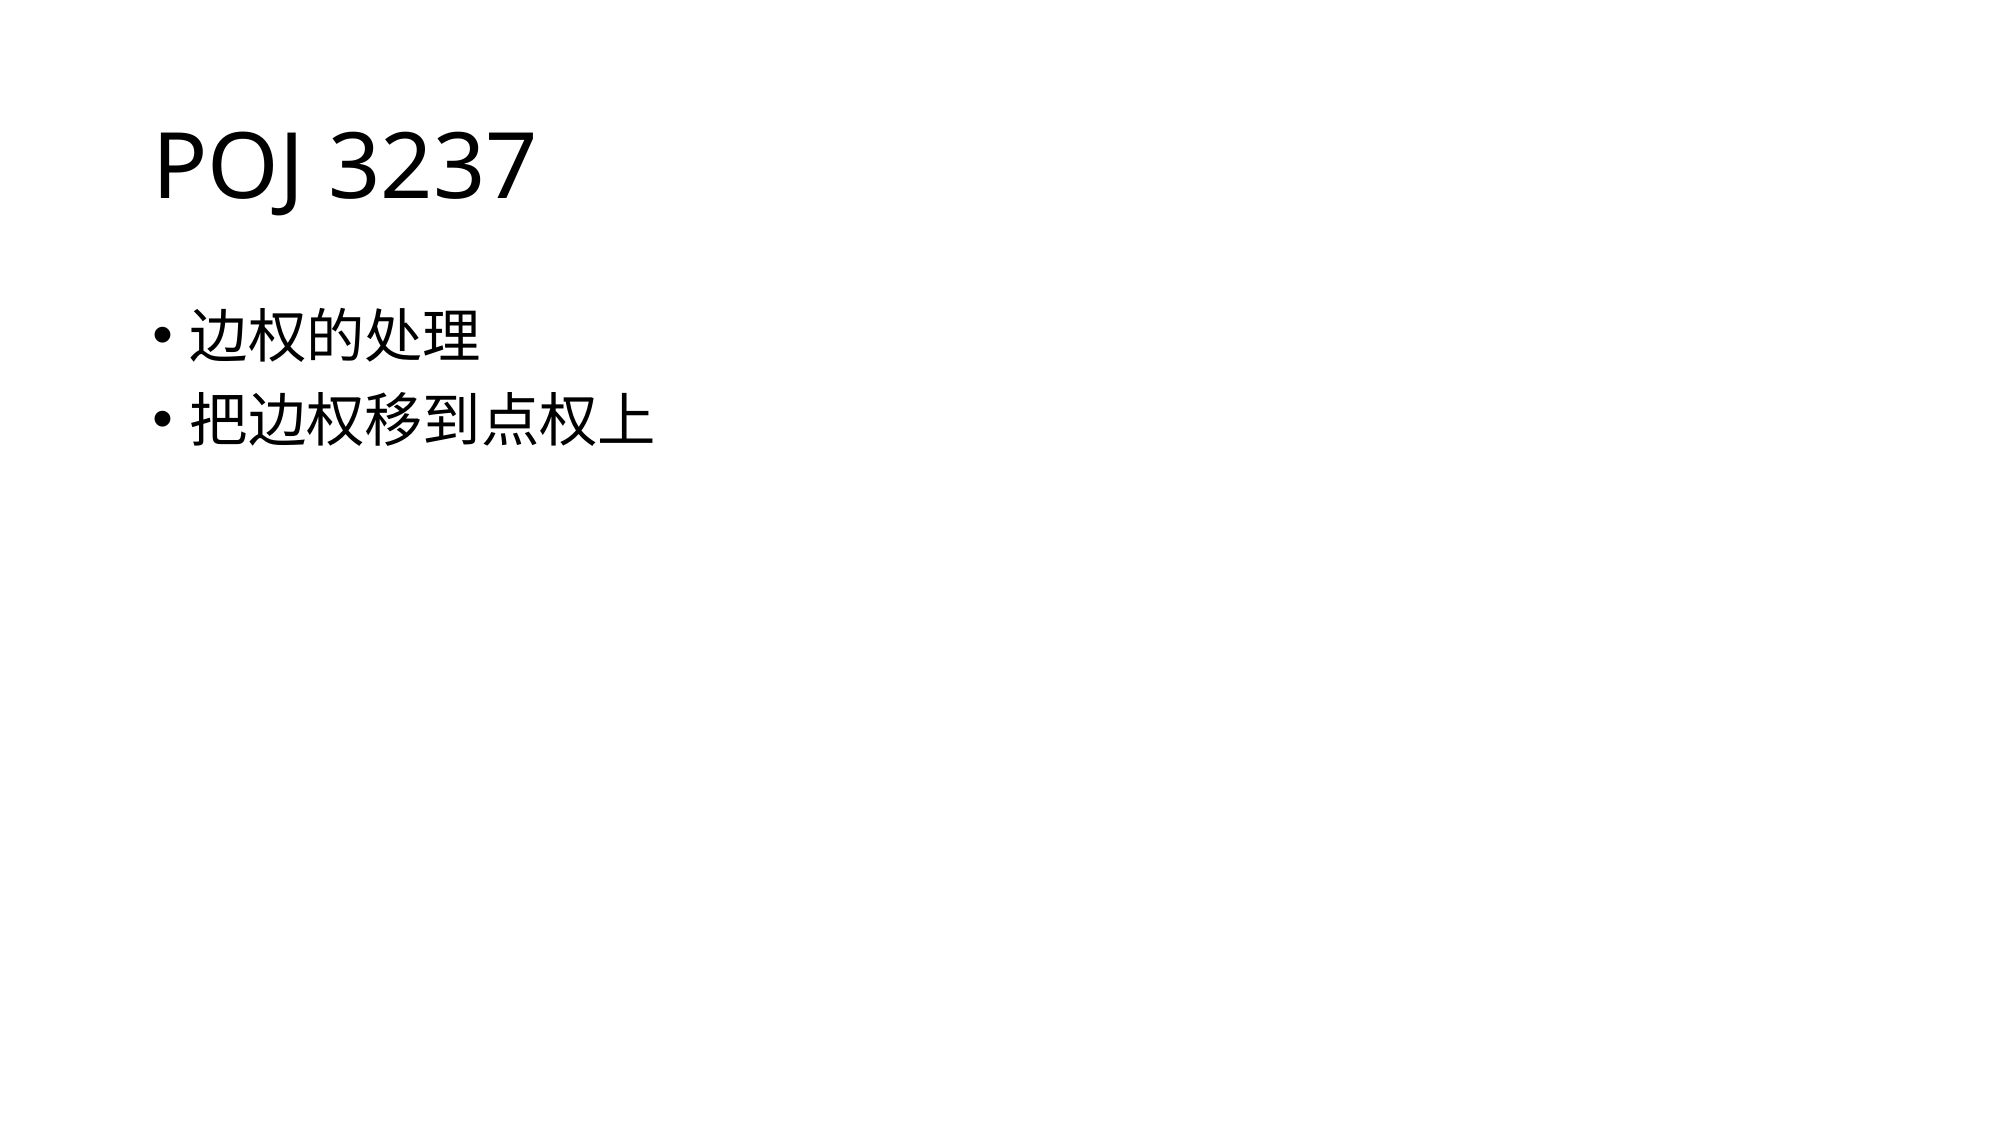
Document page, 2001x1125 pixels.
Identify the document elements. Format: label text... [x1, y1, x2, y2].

list 边权的处理 把边权移到点权上 [137, 299, 1863, 1014]
title POJ 3237 [137, 59, 1863, 278]
